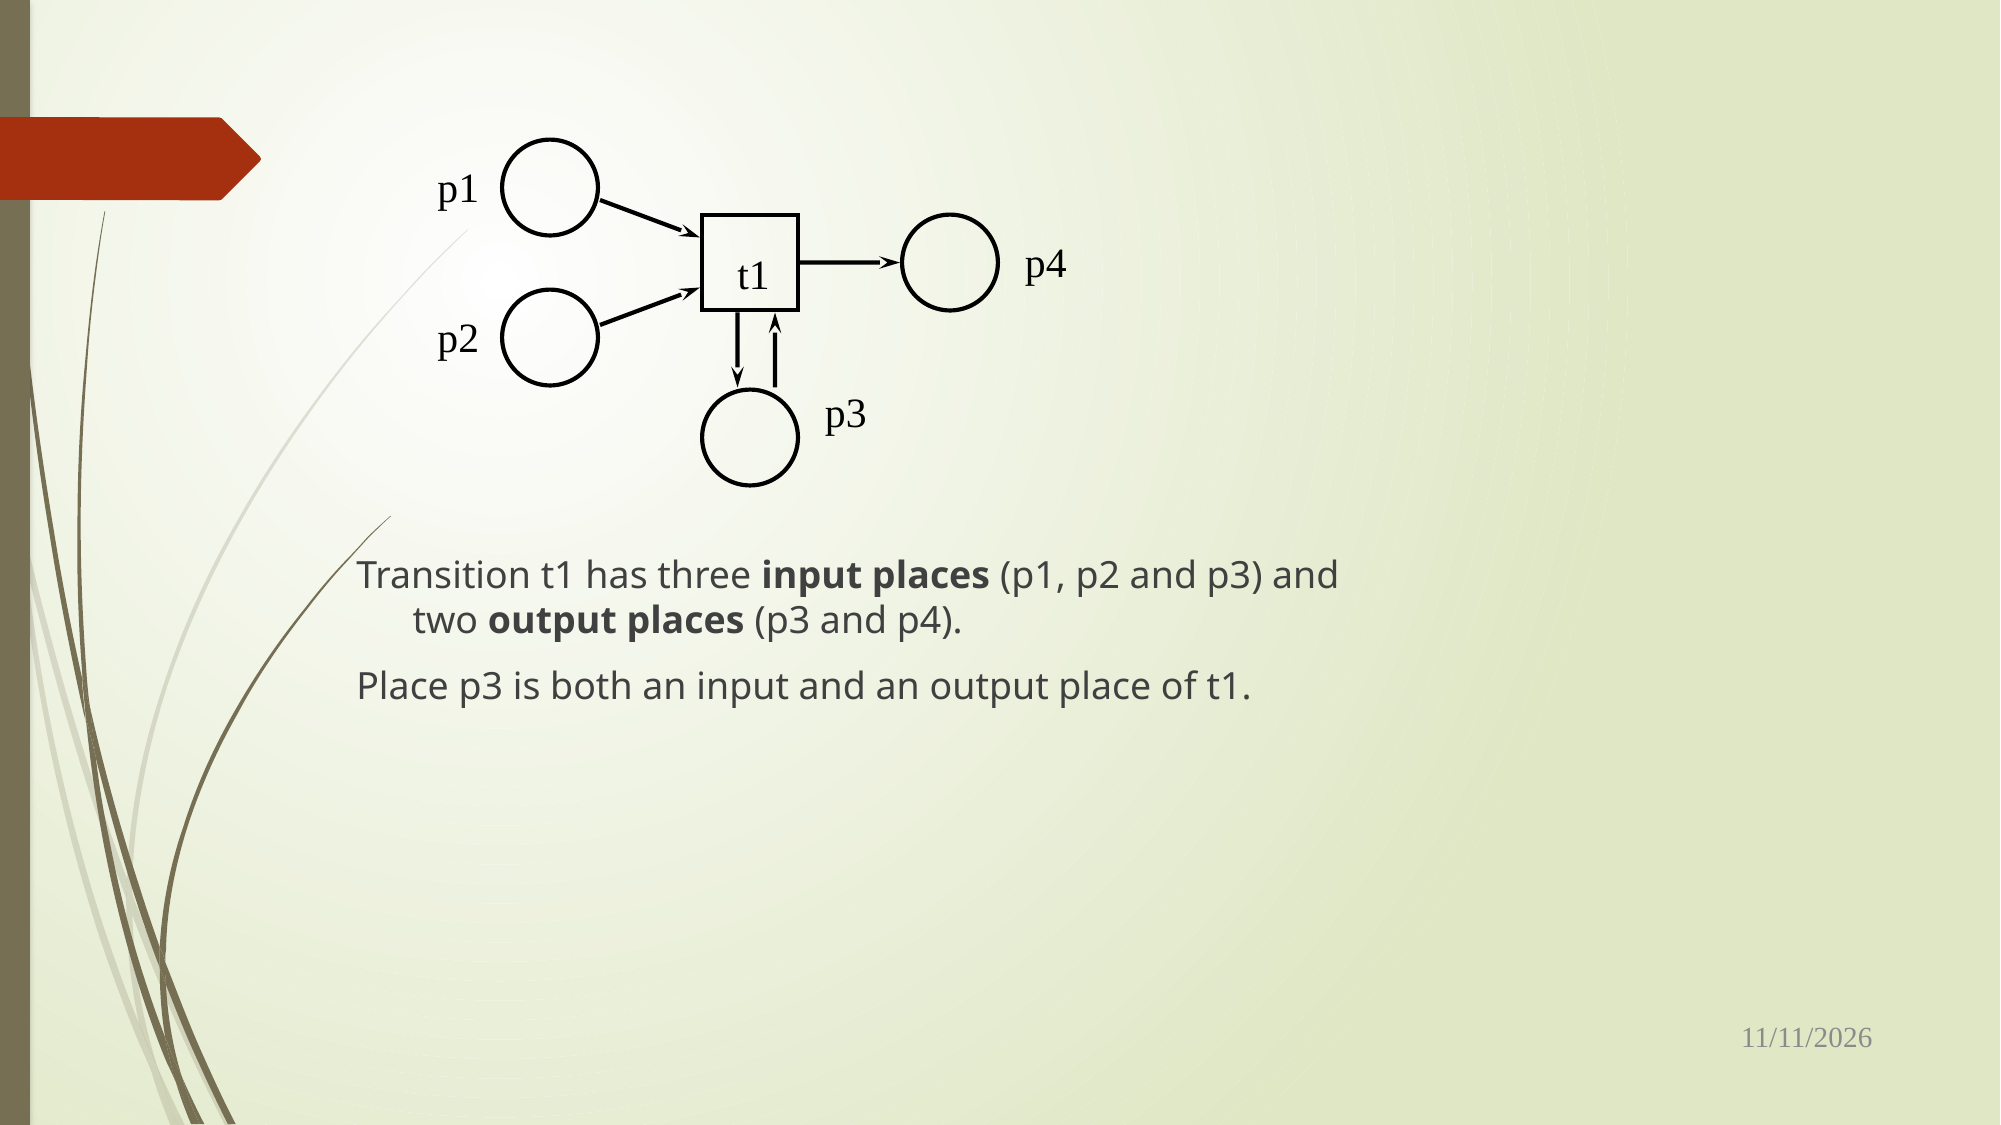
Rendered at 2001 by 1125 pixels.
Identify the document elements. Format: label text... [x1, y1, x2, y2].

text_box [702, 214, 798, 311]
text_box [879, 256, 901, 269]
text_box [502, 139, 598, 236]
list Transition t1 has three input places (p1, p2 and p3) and two output places (p3 and p4). Place p3 is both an input and an output place of t1. [341, 543, 1422, 761]
text_box p1 [422, 158, 495, 219]
text_box [502, 289, 598, 386]
text_box [678, 224, 700, 238]
text_box [768, 312, 782, 334]
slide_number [1699, 1005, 1888, 1067]
text_box t1 [722, 246, 785, 307]
text_box [902, 214, 998, 311]
text_box p2 [422, 308, 495, 369]
text_box [731, 366, 744, 388]
text_box p3 [809, 383, 882, 444]
text_box [702, 389, 798, 486]
text_box [678, 287, 700, 301]
text_box p4 [1009, 233, 1082, 294]
